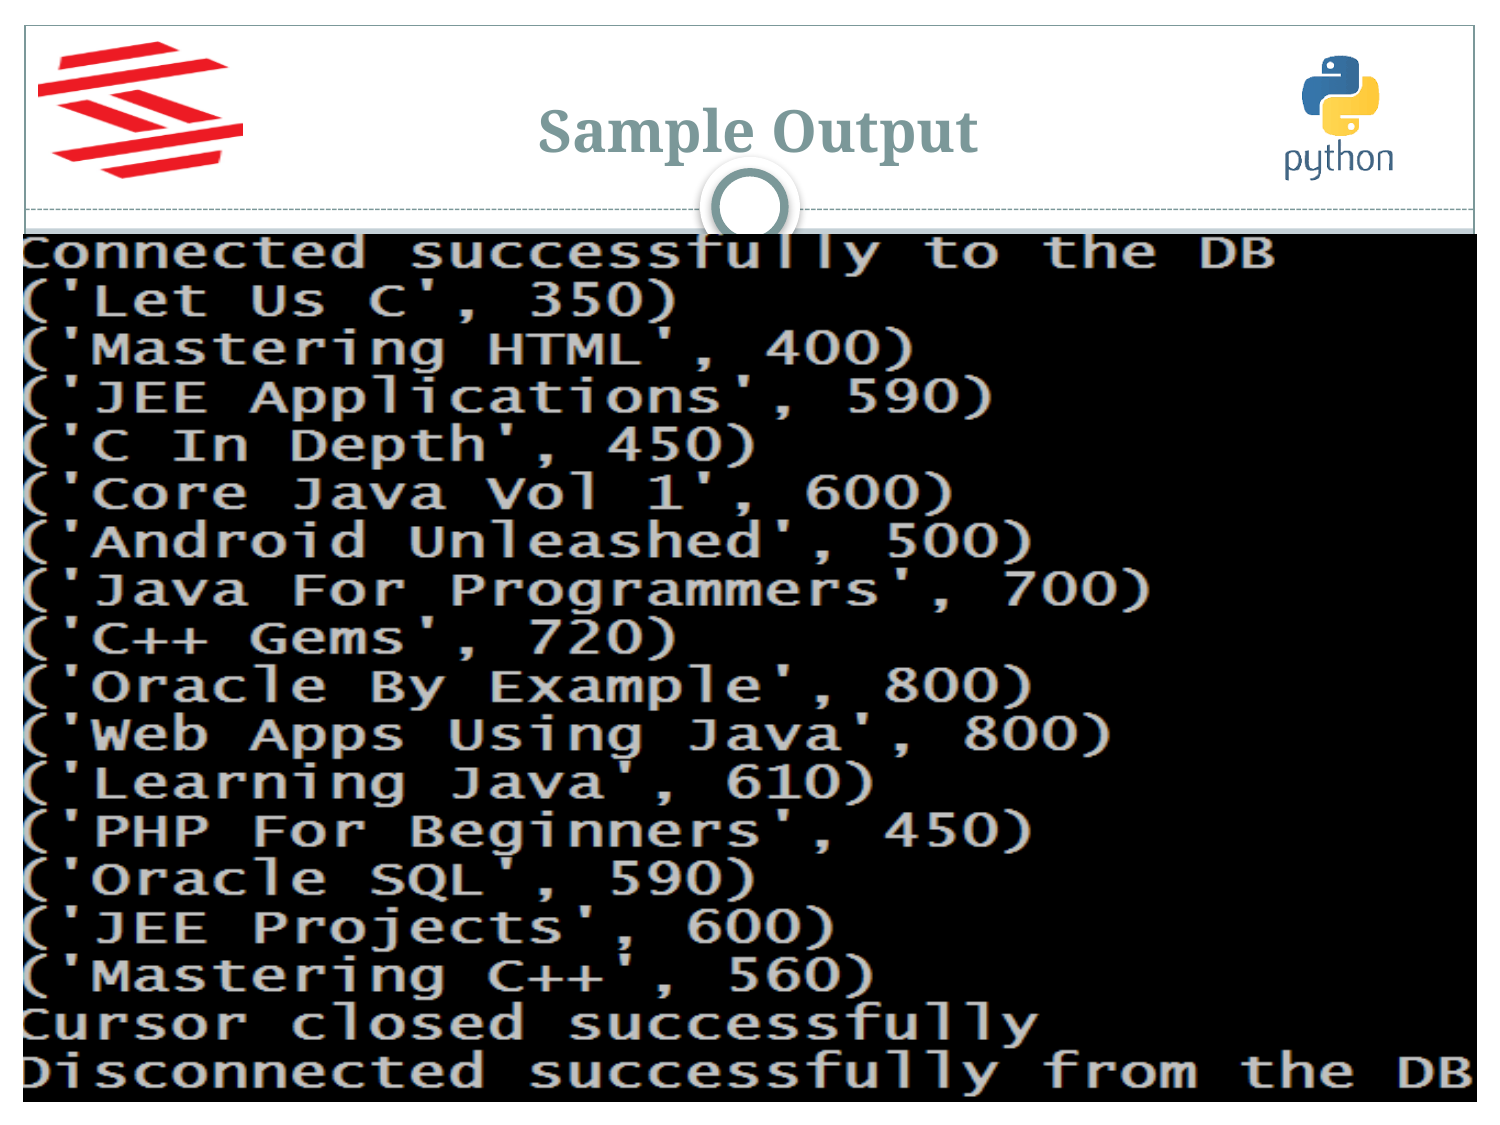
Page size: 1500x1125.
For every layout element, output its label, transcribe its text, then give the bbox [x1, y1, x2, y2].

title Sample Output [248, 46, 1459, 172]
picture [23, 234, 1477, 1102]
picture [1206, 53, 1471, 186]
picture [37, 40, 243, 185]
